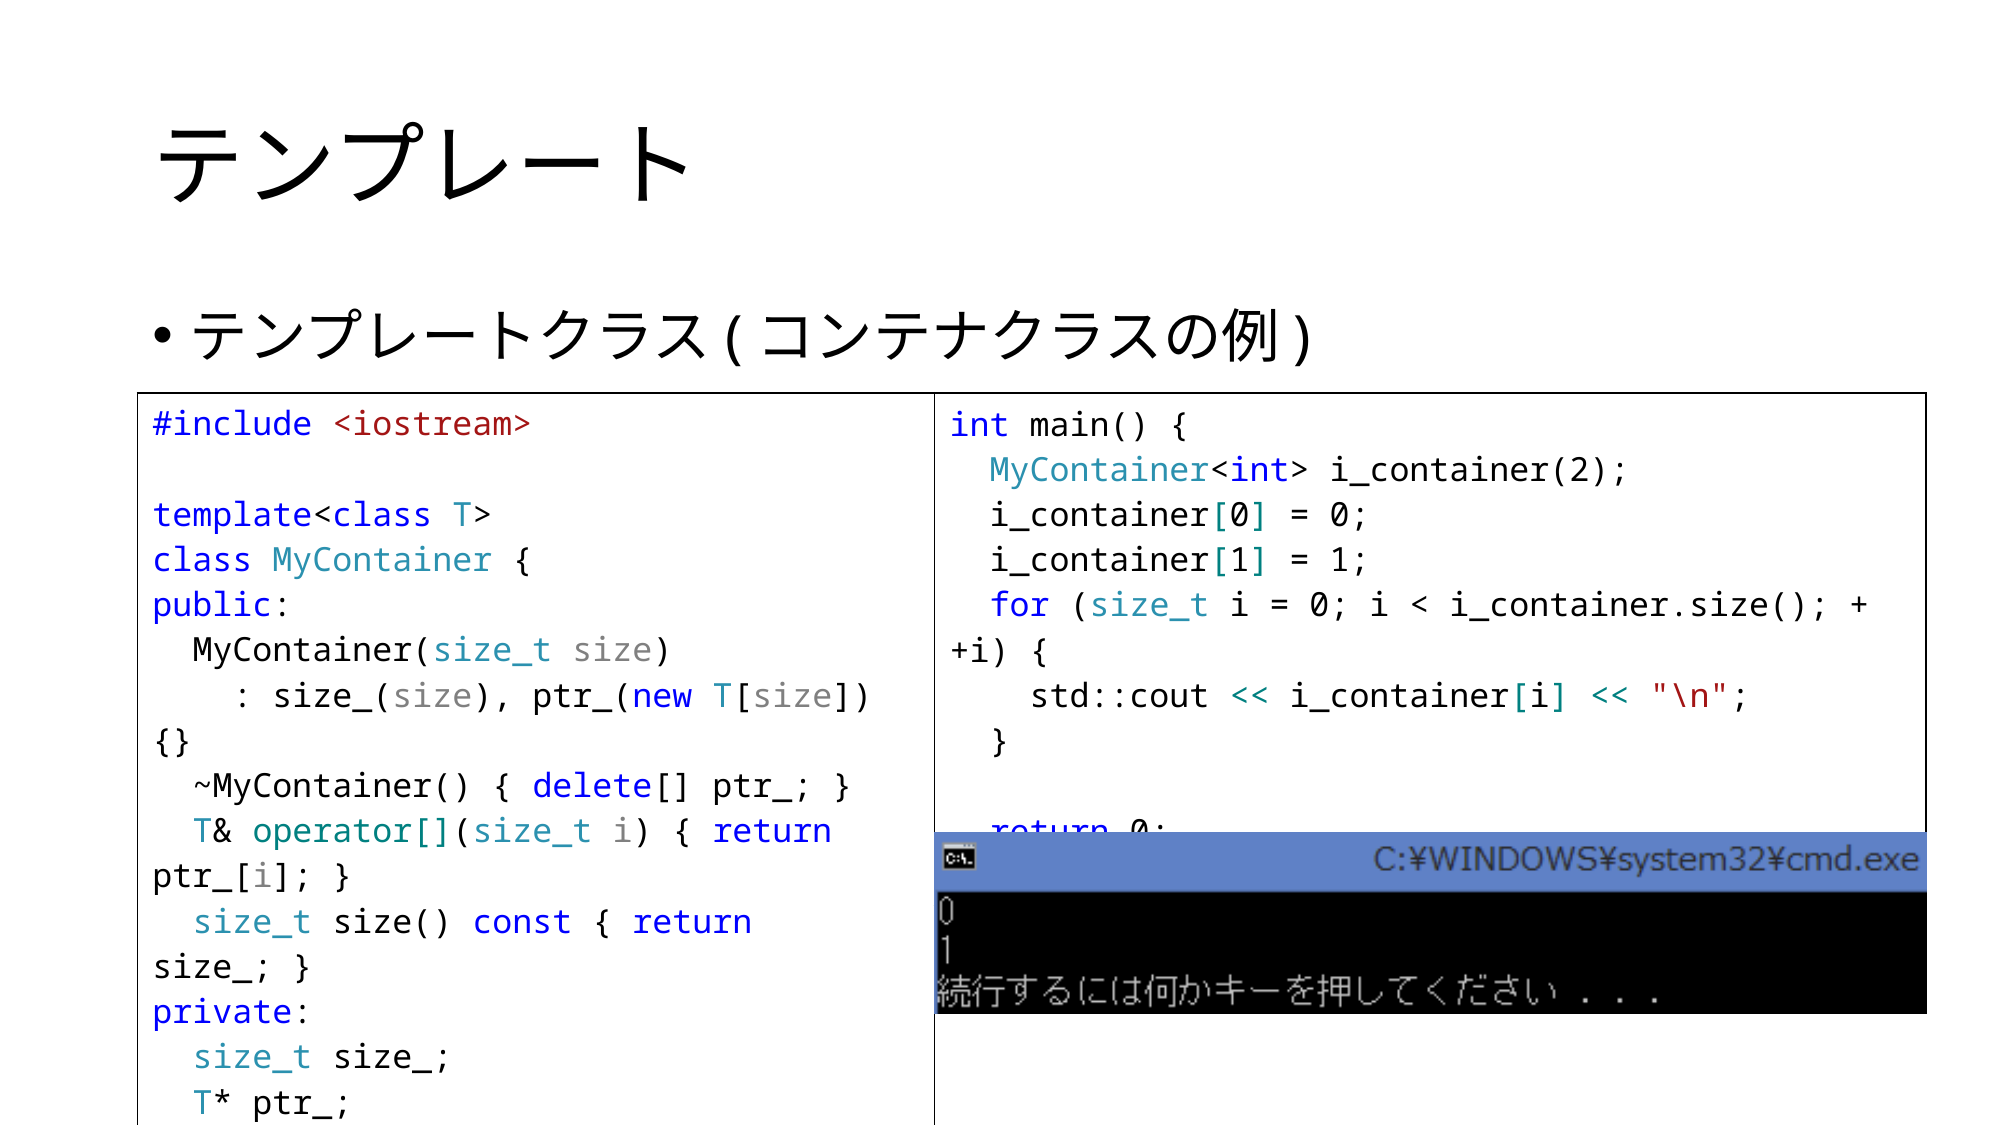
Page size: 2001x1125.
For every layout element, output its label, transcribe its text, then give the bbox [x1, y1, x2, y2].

picture [934, 832, 1927, 1014]
table_header int main() { MyContainer<int> i_container(2); i_container[0] = 0; i_container[1] = 1; for (size_t i = 0; i < i_container.size(); ++i) { std::cout << i_container[i] << "\n"; } return 0; } [935, 394, 1925, 832]
title テンプレート [137, 59, 1863, 278]
table_header #include <iostream> template<class T> class MyContainer { public: MyContainer(size_t size) : size_(size), ptr_(new T[size]) {} ~MyContainer() { delete[] ptr_; } T& operator[](size_t i) { return ptr_[i]; } size_t size() const { return size_; } private: size_t size_; T* ptr_; }; [138, 394, 934, 1125]
list テンプレートクラス(コンテナクラスの例) [137, 299, 1863, 392]
